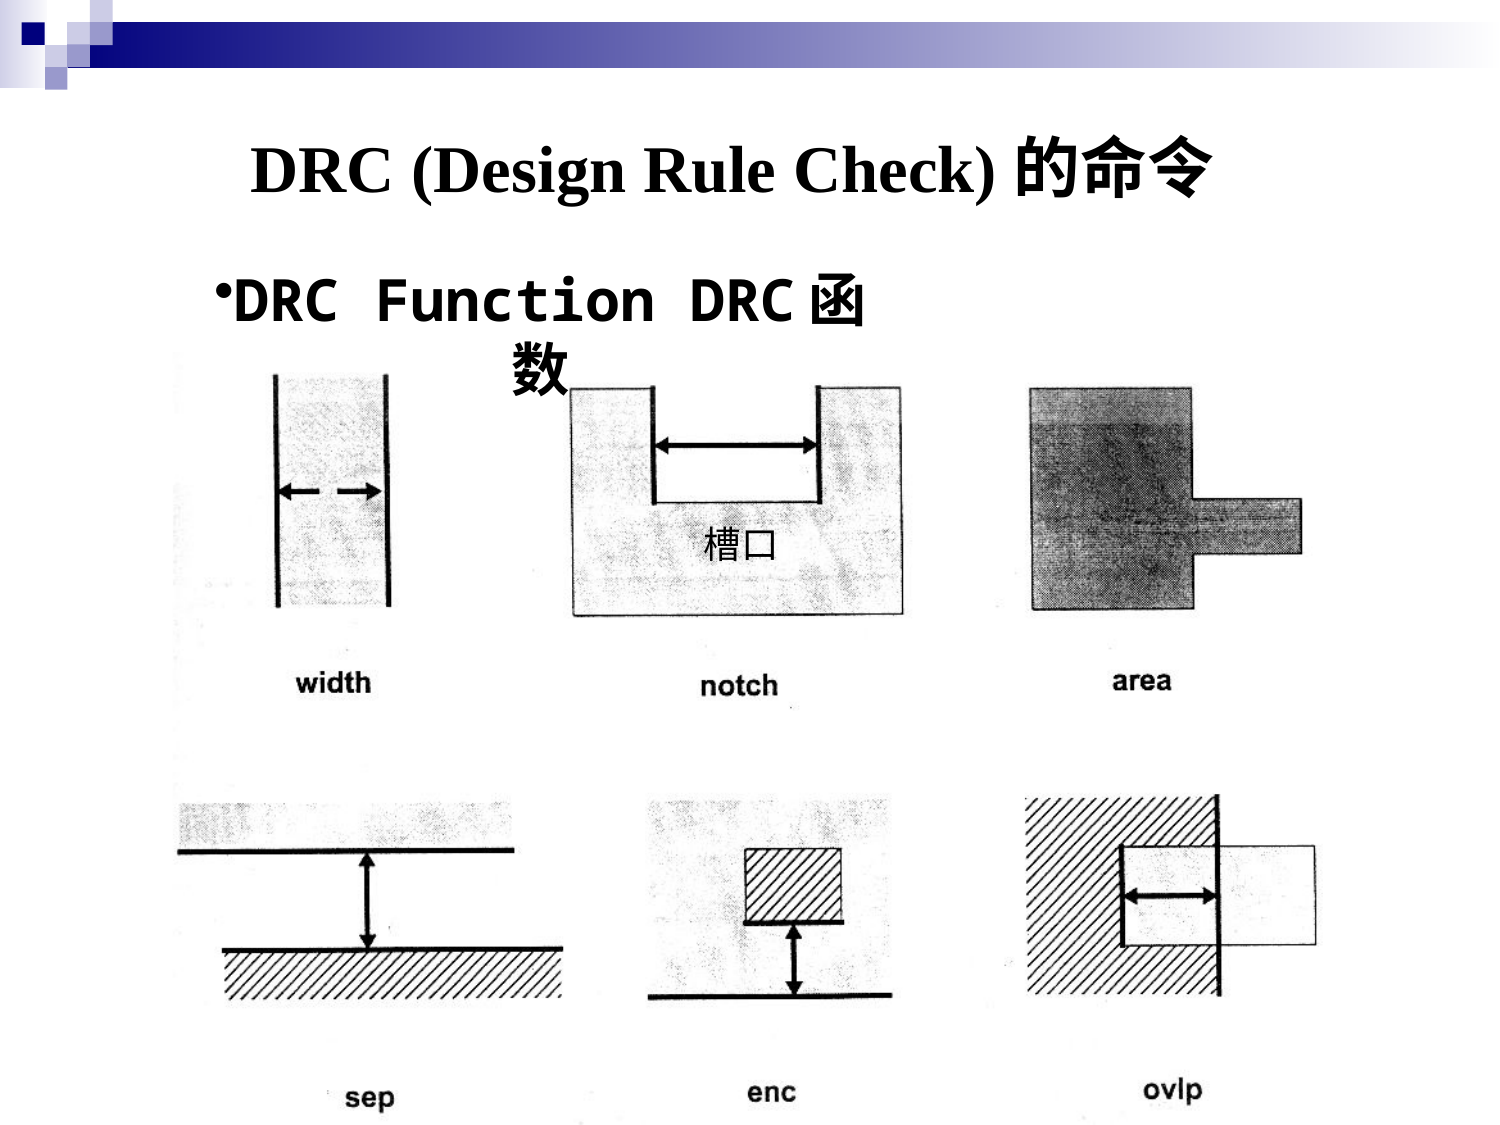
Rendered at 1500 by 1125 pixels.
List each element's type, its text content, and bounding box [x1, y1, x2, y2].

picture [163, 351, 1328, 1125]
text_box DRC Function DRC函数 [171, 255, 911, 351]
text_box DRC (Design Rule Check)的命令 [235, 118, 1342, 214]
